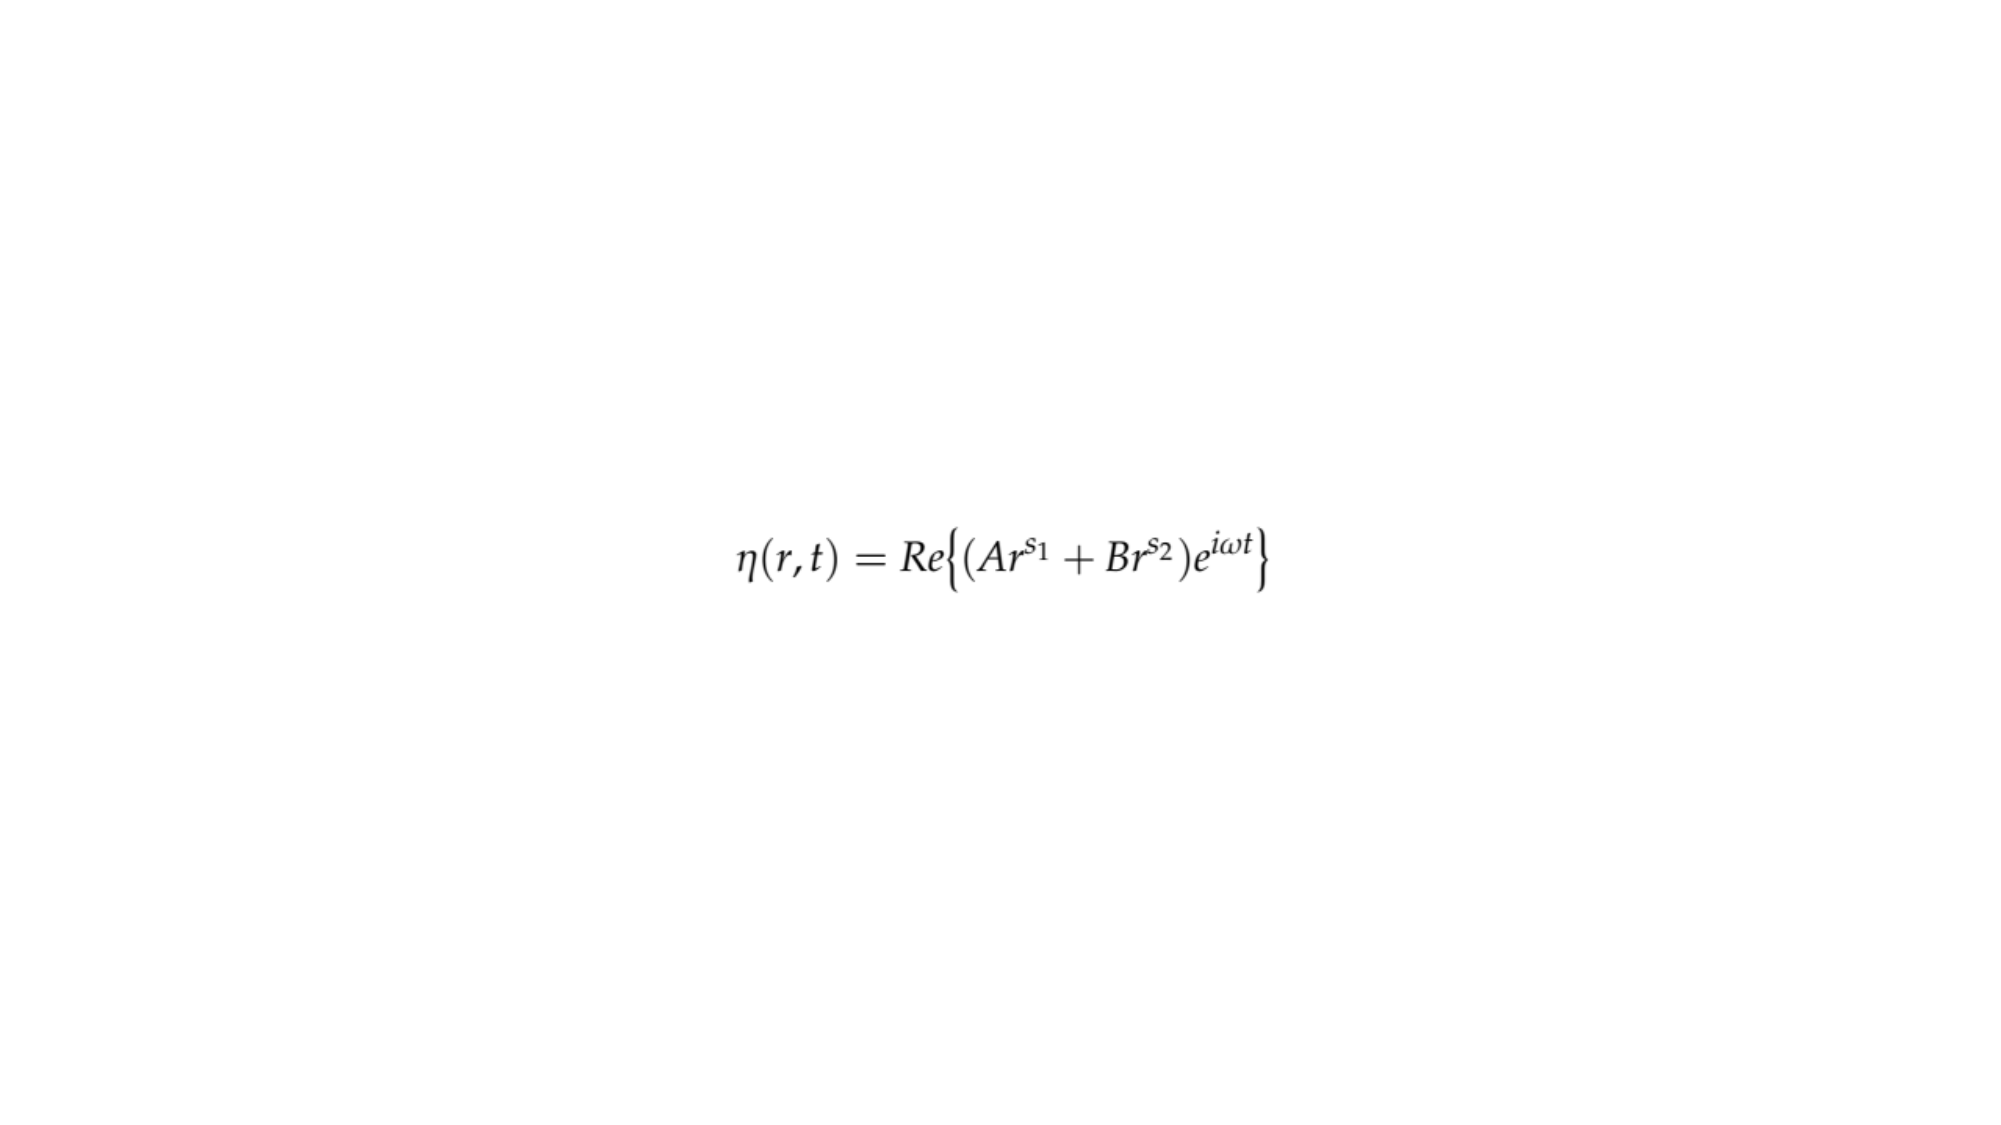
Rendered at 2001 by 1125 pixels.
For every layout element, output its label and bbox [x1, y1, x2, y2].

picture [717, 516, 1283, 609]
